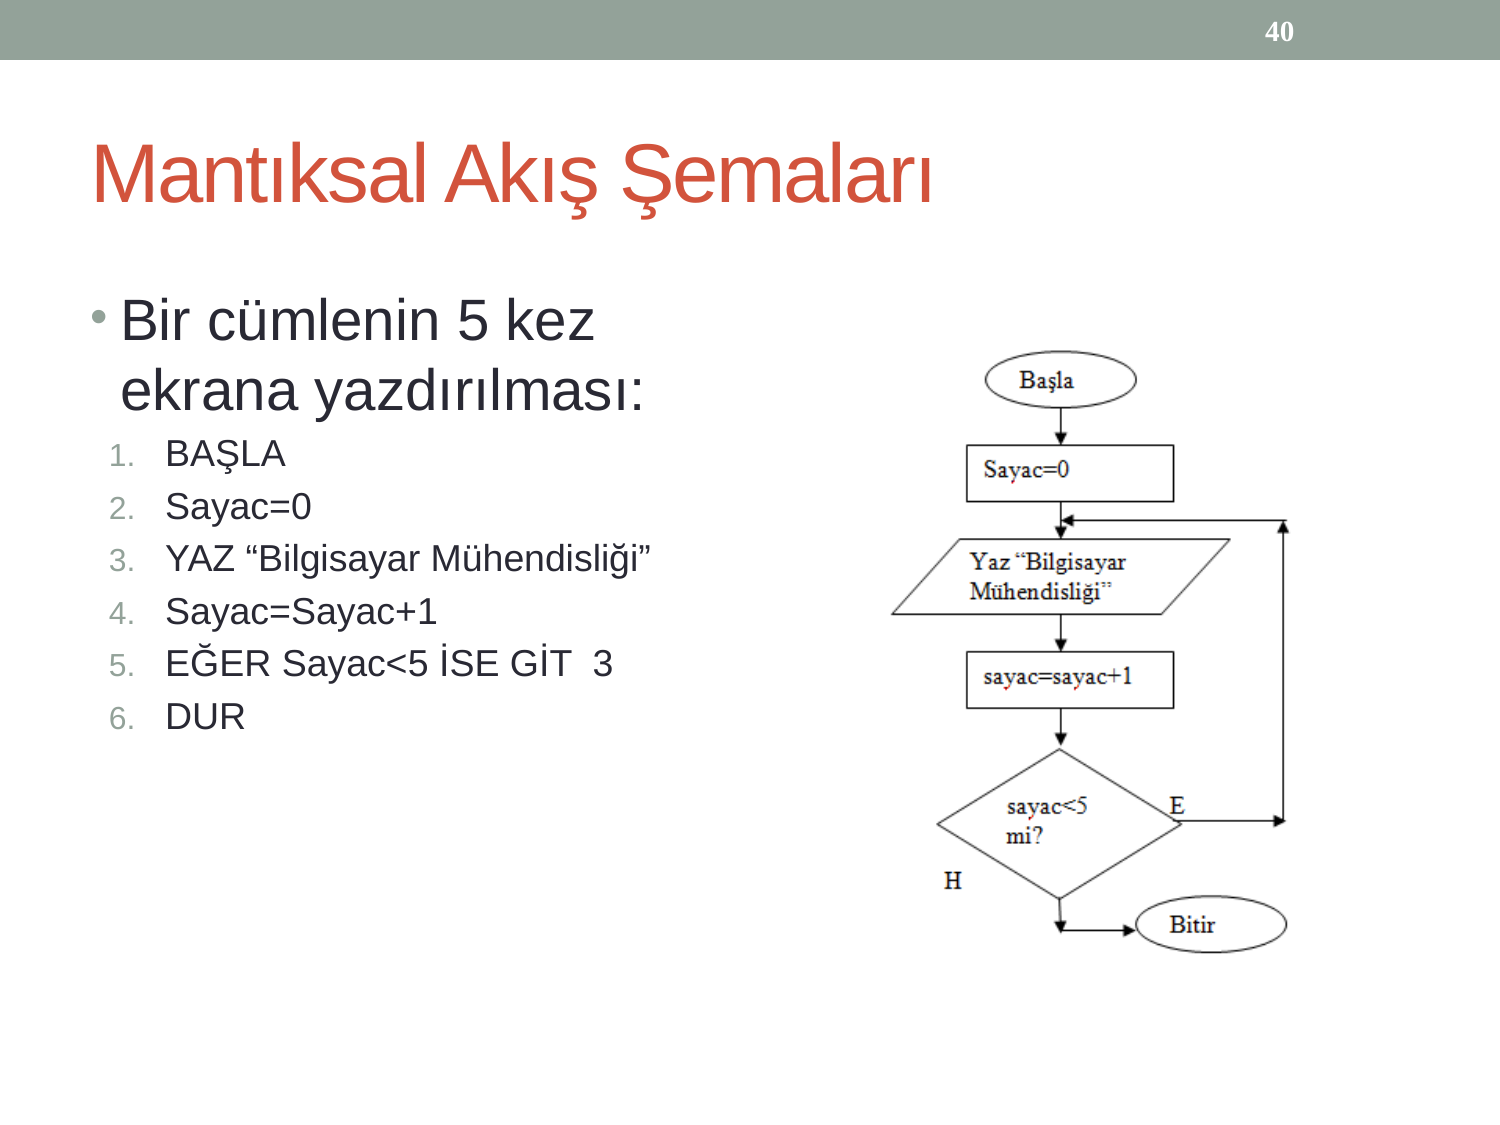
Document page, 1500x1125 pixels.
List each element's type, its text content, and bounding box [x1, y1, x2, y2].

title Mantıksal Akış Şemaları [75, 87, 1425, 250]
list Bir cümlenin 5 kez ekrana yazdırılması: BAŞLA Sayac=0 YAZ “Bilgisayar Mühendisliği” Sayac=Sayac+1 EĞER Sayac<5 İSE GİT 3 DUR [75, 274, 738, 1049]
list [884, 343, 1303, 980]
slide_number 40 [1250, 3, 1425, 57]
